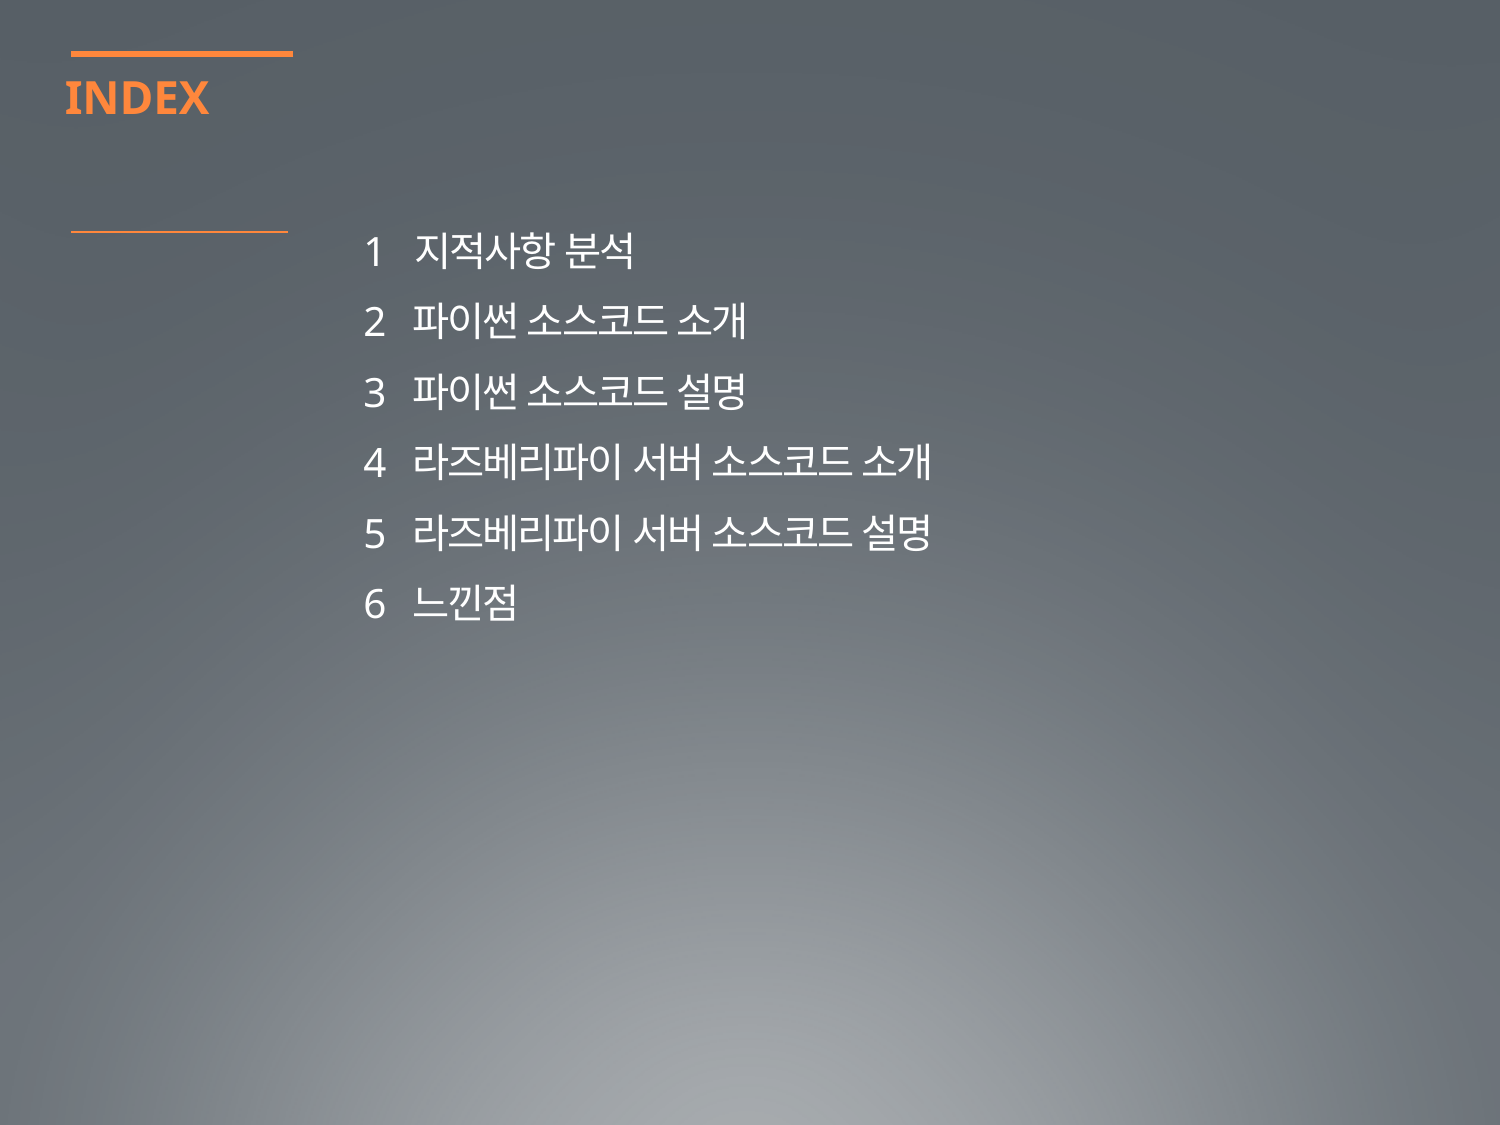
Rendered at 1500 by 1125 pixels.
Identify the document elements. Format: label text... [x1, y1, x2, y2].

title 1 지적사항 분석 2 파이썬 소스코드 소개 3 파이썬 소스코드 설명 4 라즈베리파이 서버 소스코드 소개 5 라즈베리파이 서버 소스코드 설명 6 느낀점 [348, 198, 1436, 640]
picture [0, 0, 1500, 1125]
text_box INDEX [49, 61, 225, 132]
